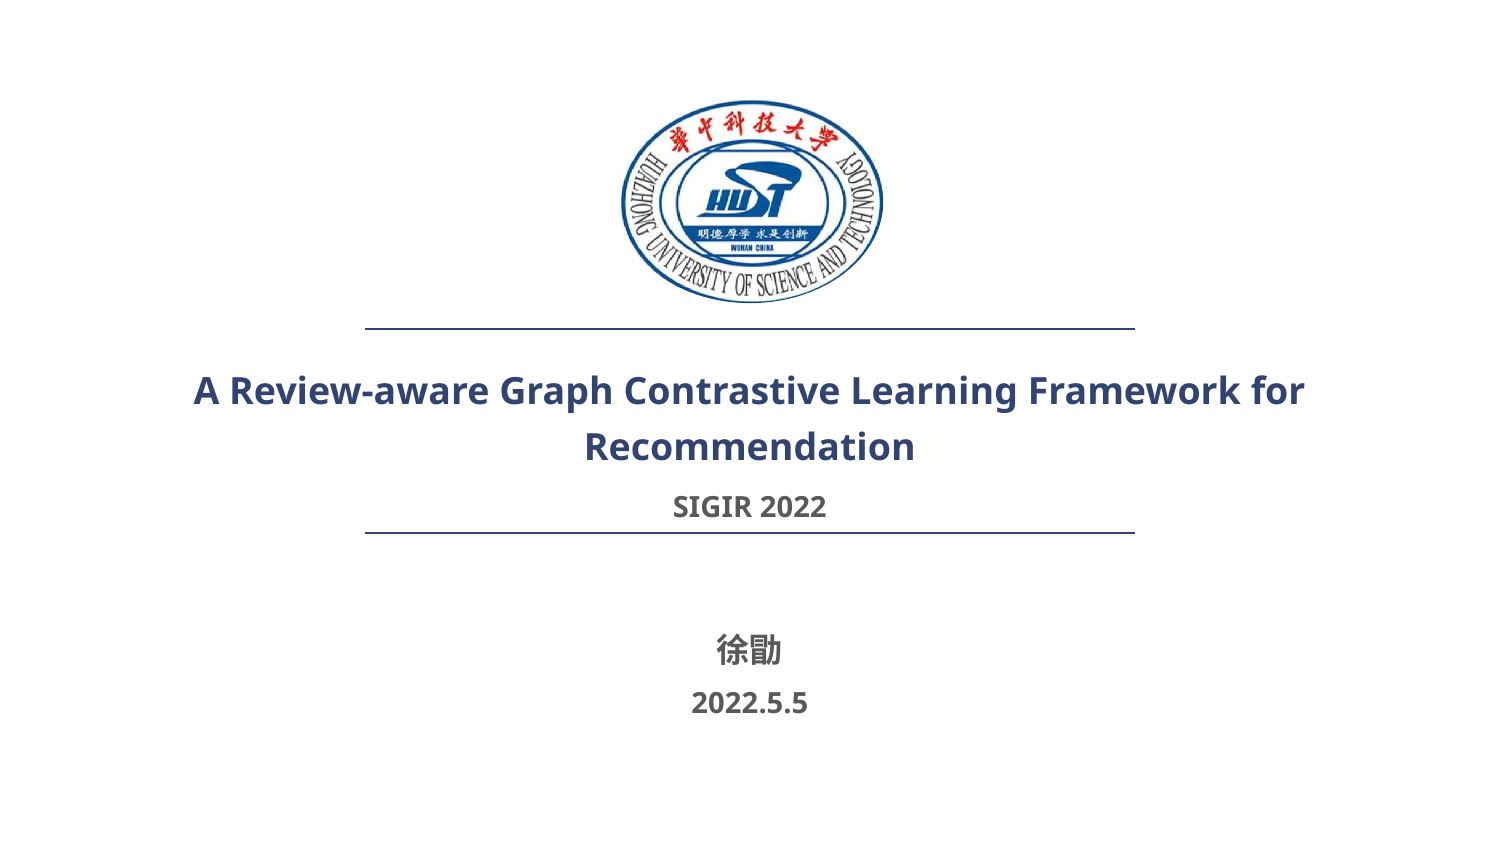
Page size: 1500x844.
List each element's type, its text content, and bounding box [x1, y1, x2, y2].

picture [616, 98, 884, 304]
text_box 徐勖 [595, 621, 905, 677]
text_box A Review-aware Graph Contrastive Learning Framework for Recommendation [1136, 348, 1322, 476]
text_box 2022.5.5 [595, 677, 905, 727]
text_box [364, 329, 1136, 534]
text_box A Review-aware Graph Contrastive Learning Framework for Recommendation [178, 348, 364, 476]
